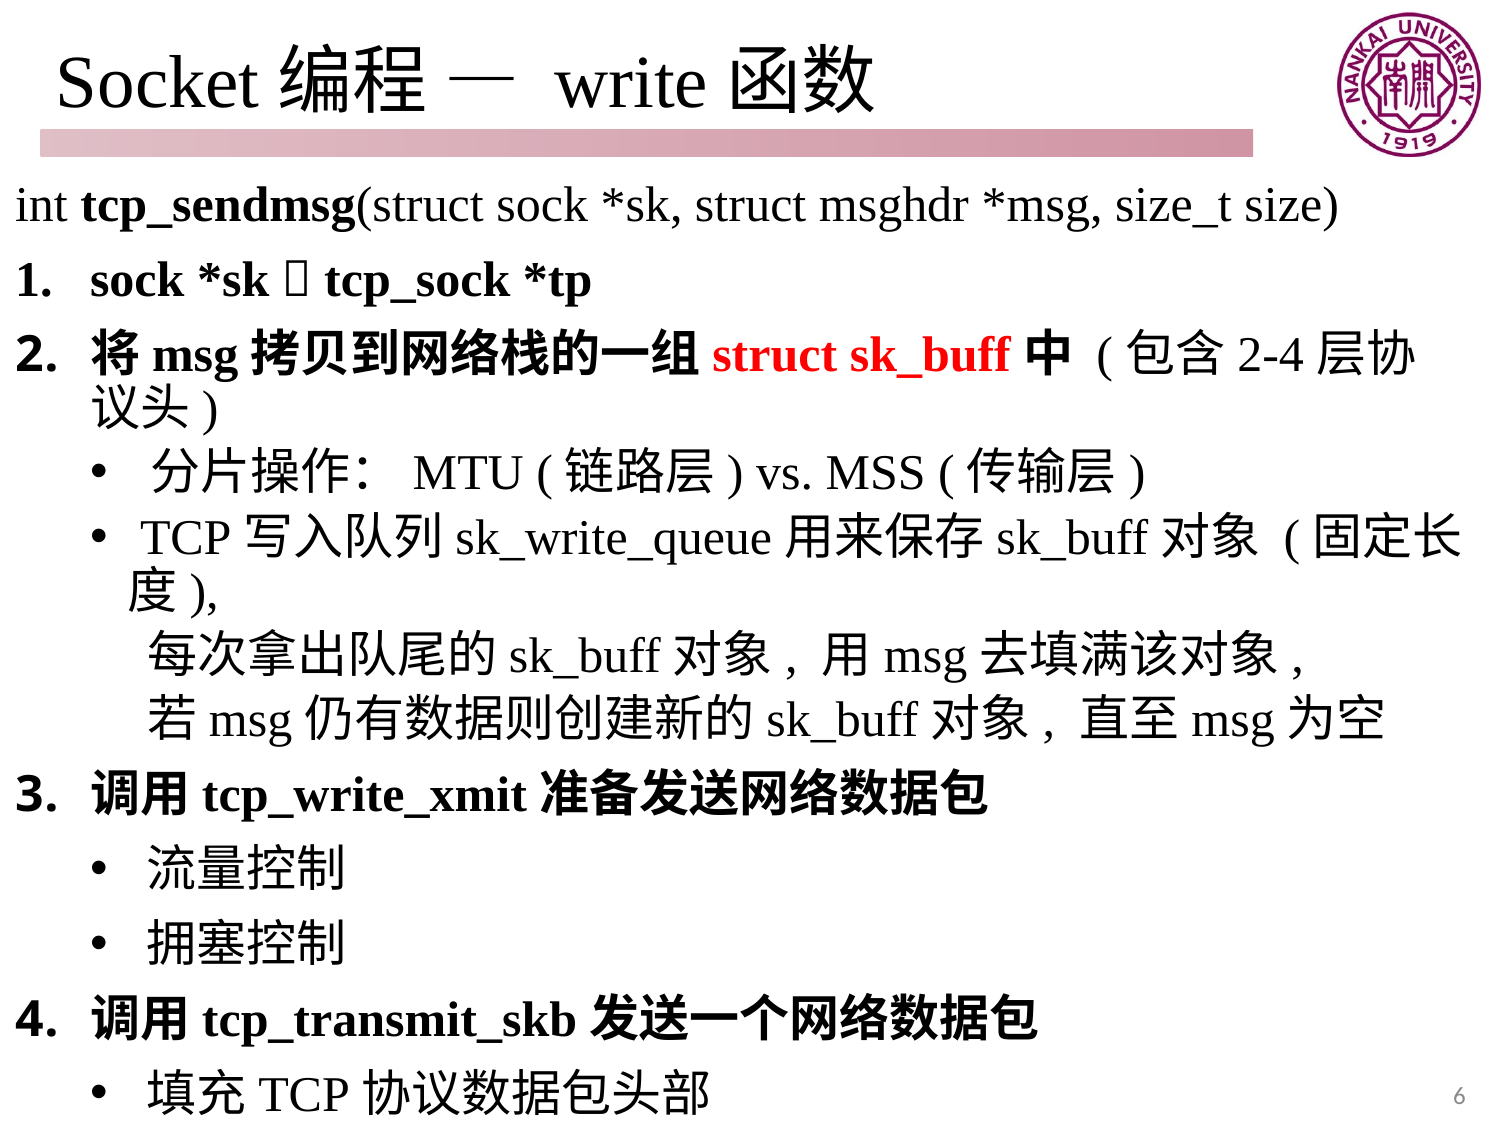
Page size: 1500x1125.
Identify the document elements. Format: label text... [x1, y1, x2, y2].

slide_number 6 [1143, 1065, 1481, 1125]
list int tcp_sendmsg(struct sock *sk, struct msghdr *msg, size_t size) sock *sk  tcp_sock *tp 将msg拷贝到网络栈的一组struct sk_buff中 (包含2-4层协议头) 分片操作：MTU (链路层) vs. MSS (传输层) TCP写入队列sk_write_queue用来保存sk_buff对象 (固定长度), 每次拿出队尾的sk_buff对象, 用msg去填满该对象, 若msg仍有数据则创建新的sk_buff对象, 直至msg为空 调用tcp_write_xmit准备发送网络数据包 流量控制 拥塞控制 调用tcp_transmit_skb发送一个网络数据包 填充TCP协议数据包头部 调用ip_queue_xmit完成网络层的处理 [0, 171, 1481, 994]
title Socket编程 — write函数 [40, 33, 1335, 133]
picture [1337, 12, 1481, 157]
